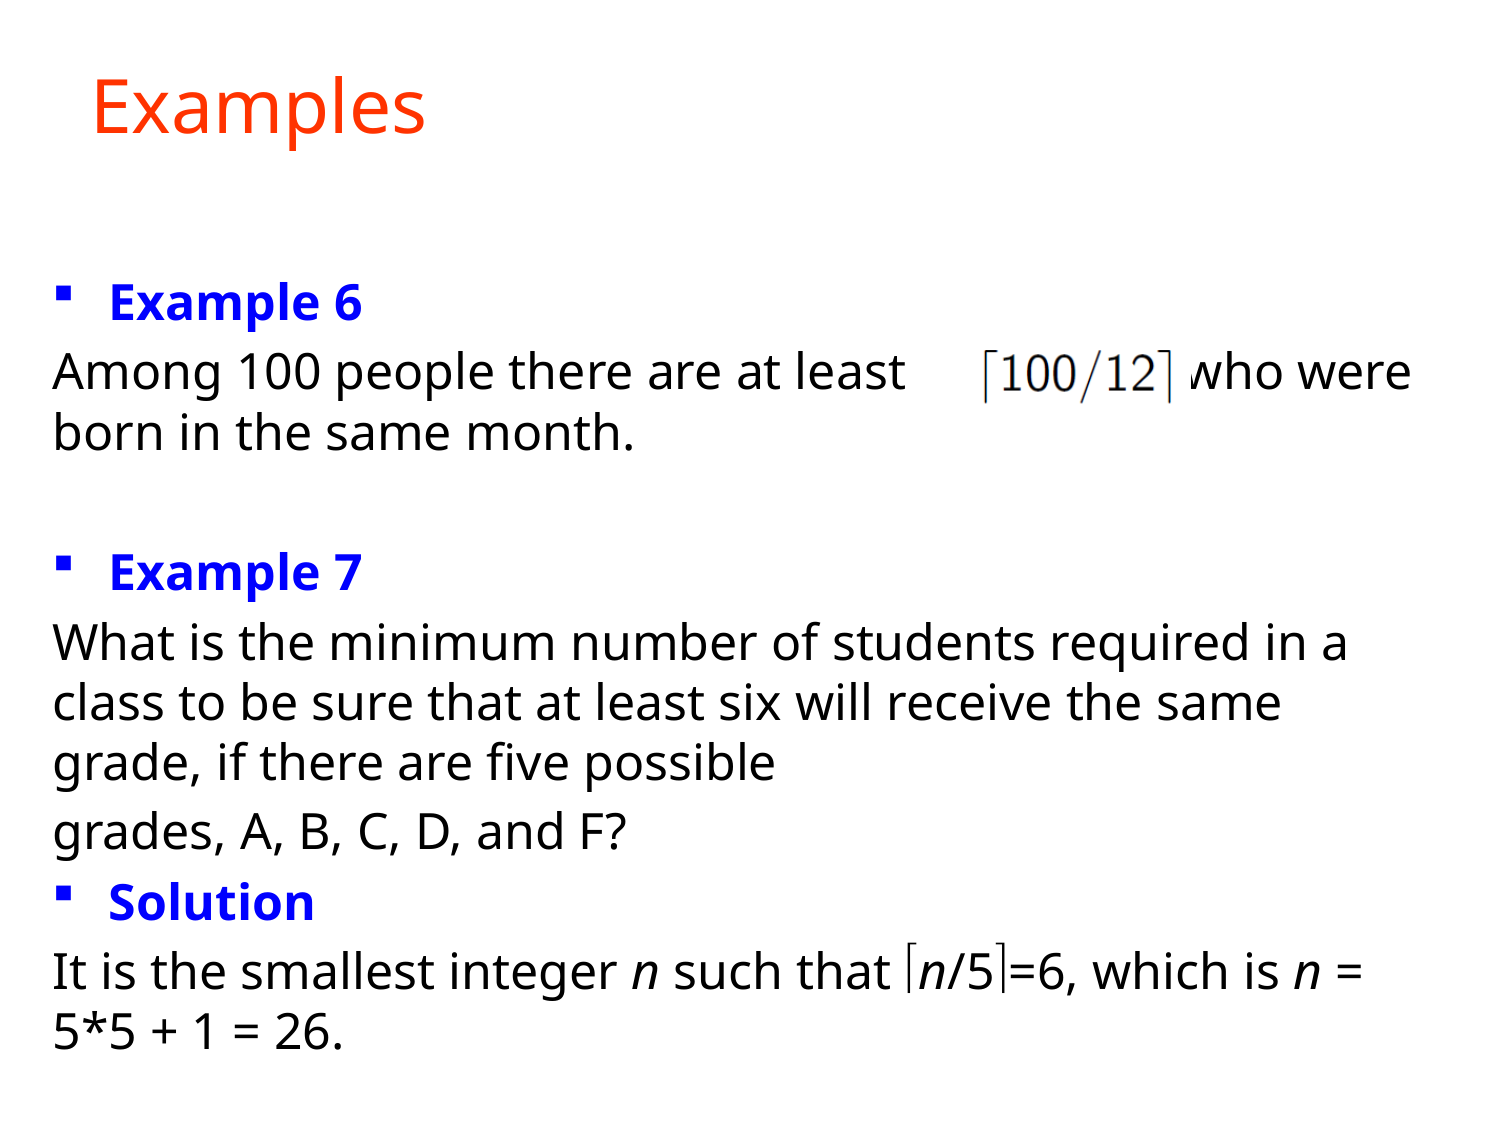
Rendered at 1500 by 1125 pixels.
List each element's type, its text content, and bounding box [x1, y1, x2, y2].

list Example 6 Among 100 people there are at least = 9 who were born in the same month. Example 7 What is the minimum number of students required in a class to be sure that at least six will receive the same grade, if there are five possible grades, A, B, C, D, and F? Solution It is the smallest integer n such that n/5=6, which is n = 5*5 + 1 = 26. [37, 262, 1463, 1063]
picture [965, 333, 1191, 413]
title Examples [75, 45, 1450, 163]
